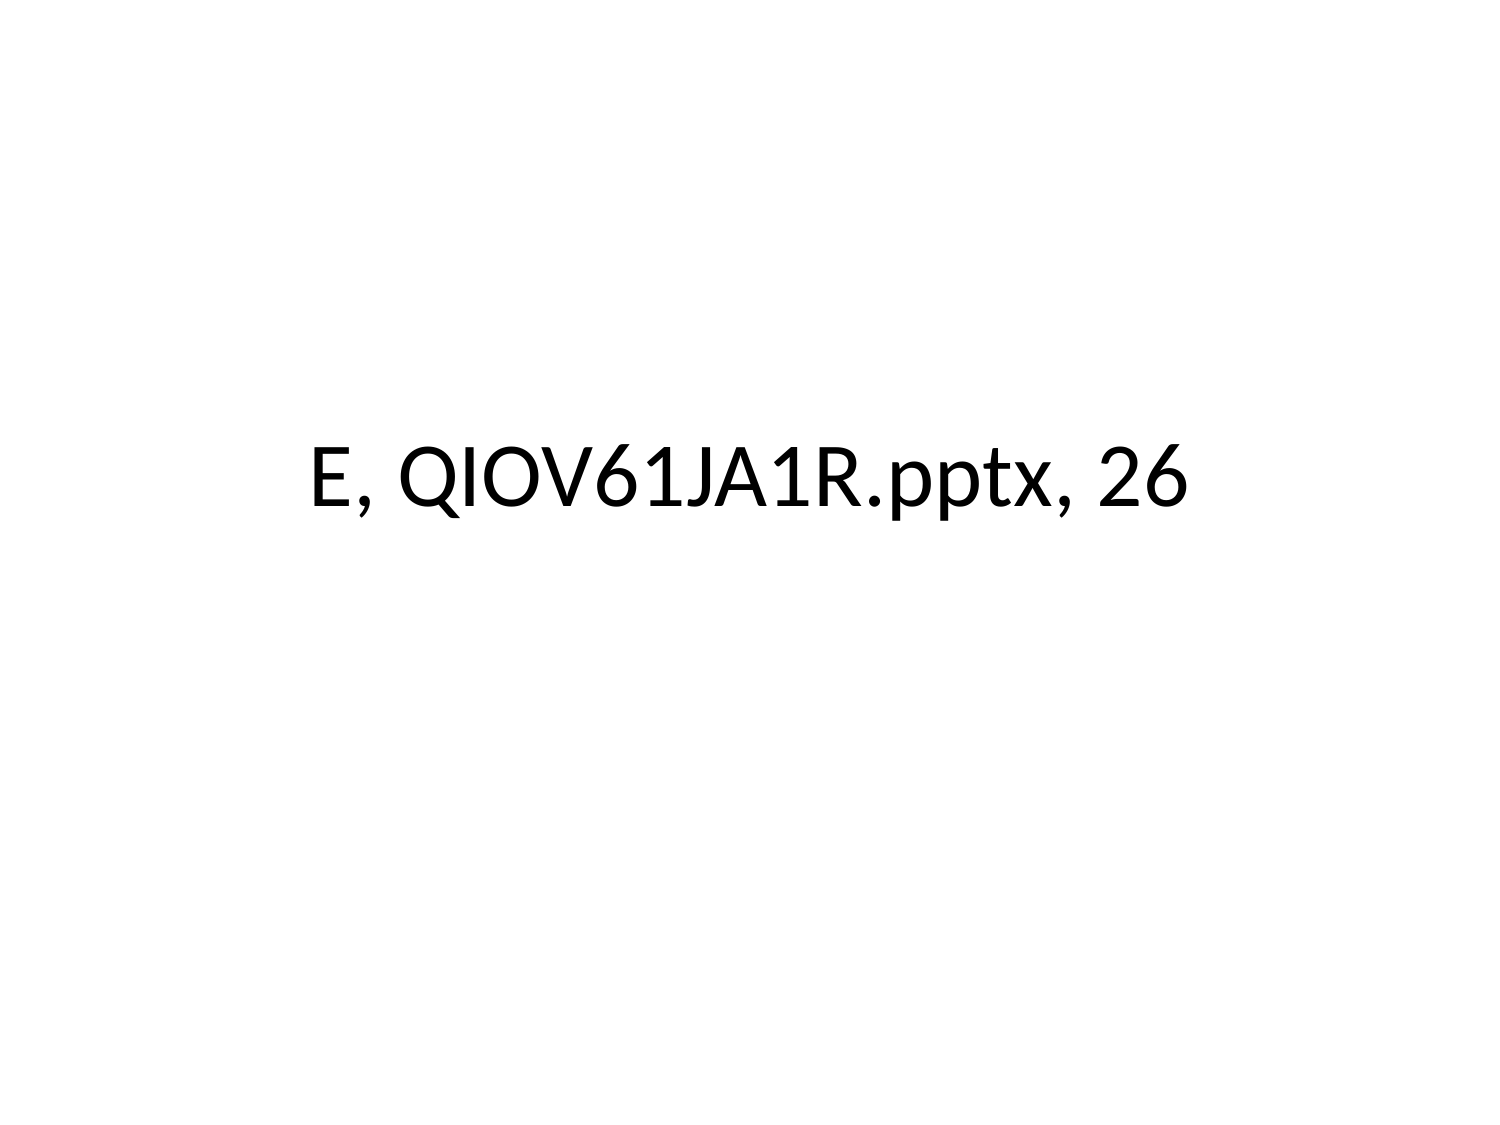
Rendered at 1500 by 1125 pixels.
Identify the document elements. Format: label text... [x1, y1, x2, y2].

title E, QIOV61JA1R.pptx, 26 [112, 349, 1388, 591]
